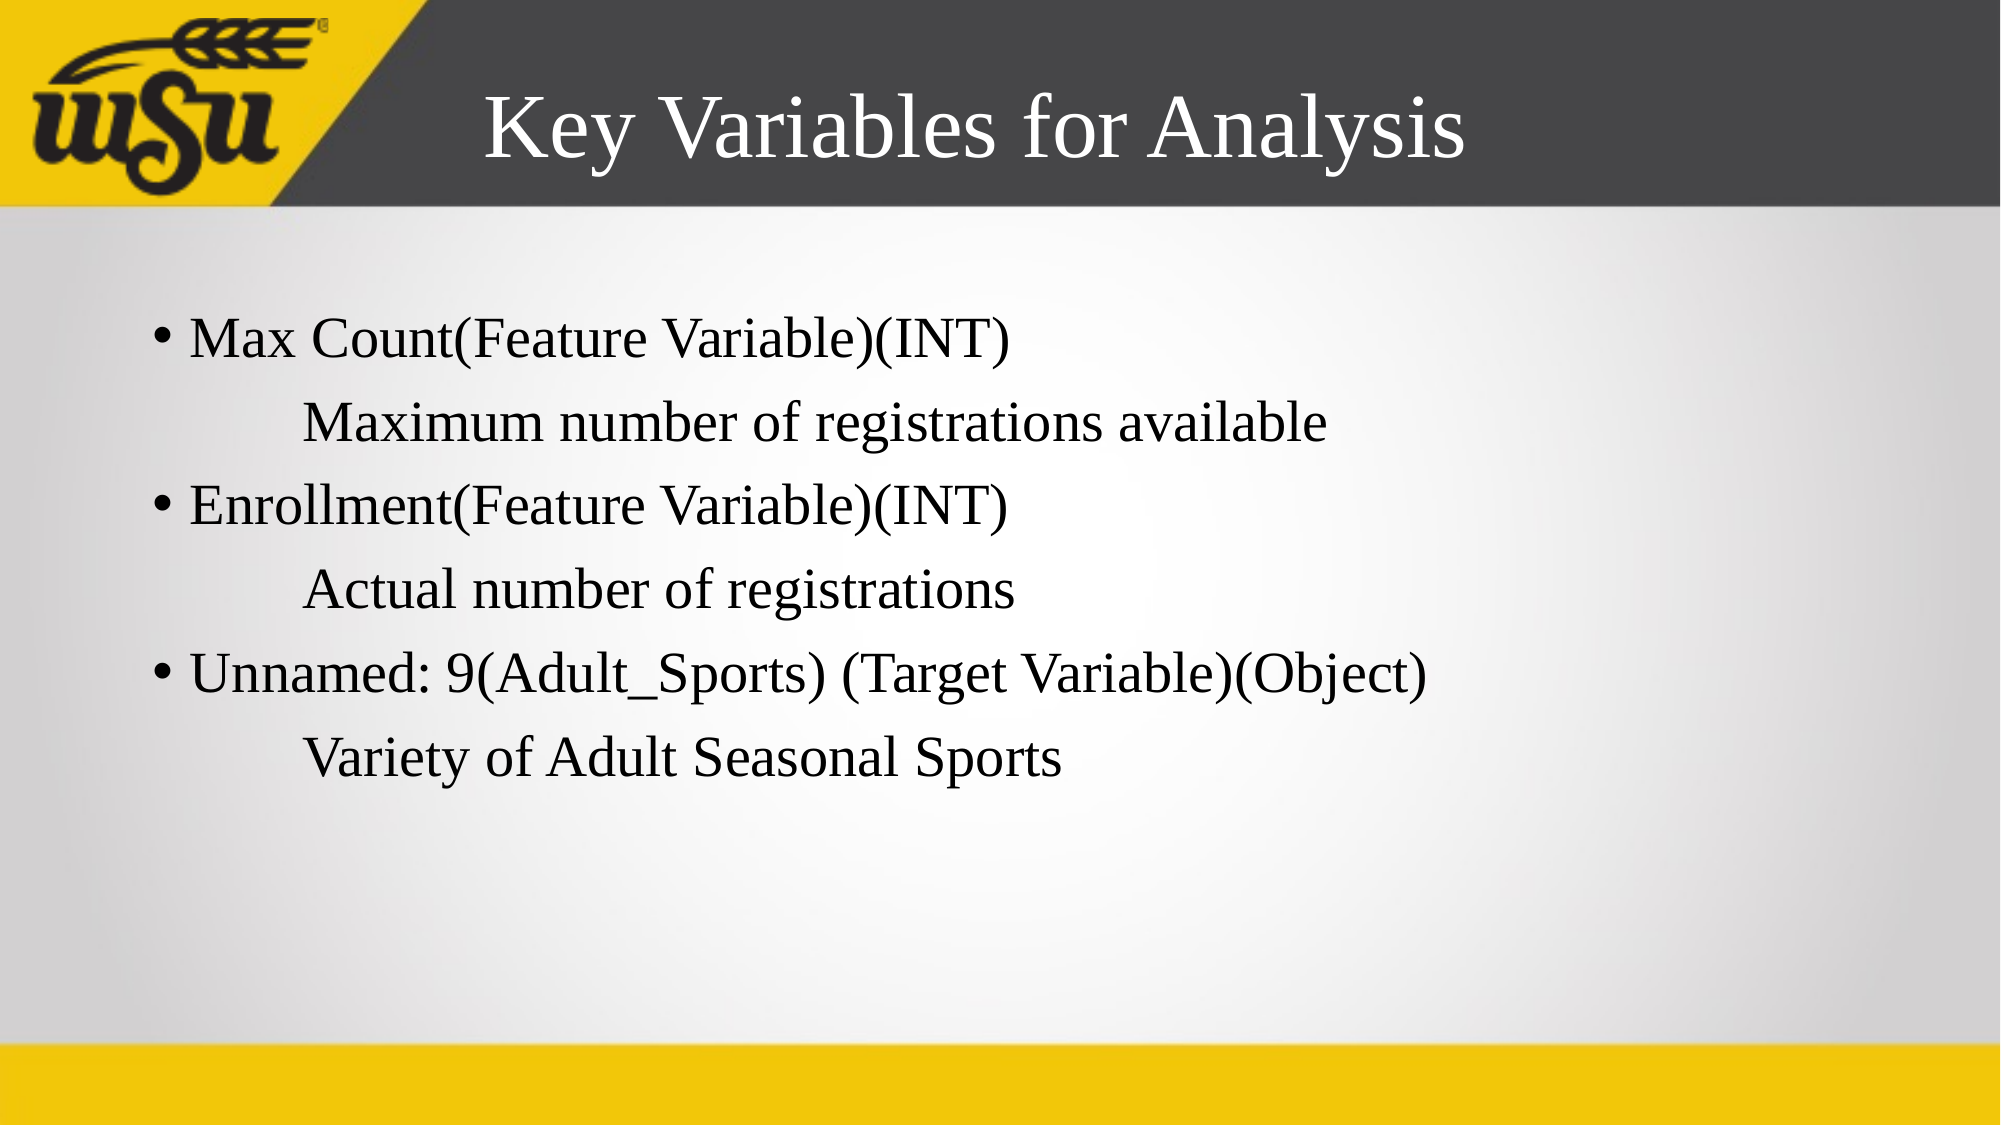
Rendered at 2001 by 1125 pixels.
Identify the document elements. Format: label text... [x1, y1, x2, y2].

list Max Count(Feature Variable)(INT) Maximum number of registrations available Enrollment(Feature Variable)(INT) Actual number of registrations Unnamed: 9(Adult_Sports) (Target Variable)(Object) Variety of Adult Seasonal Sports [137, 299, 1863, 1014]
title Key Variables for Analysis [468, 49, 1864, 207]
